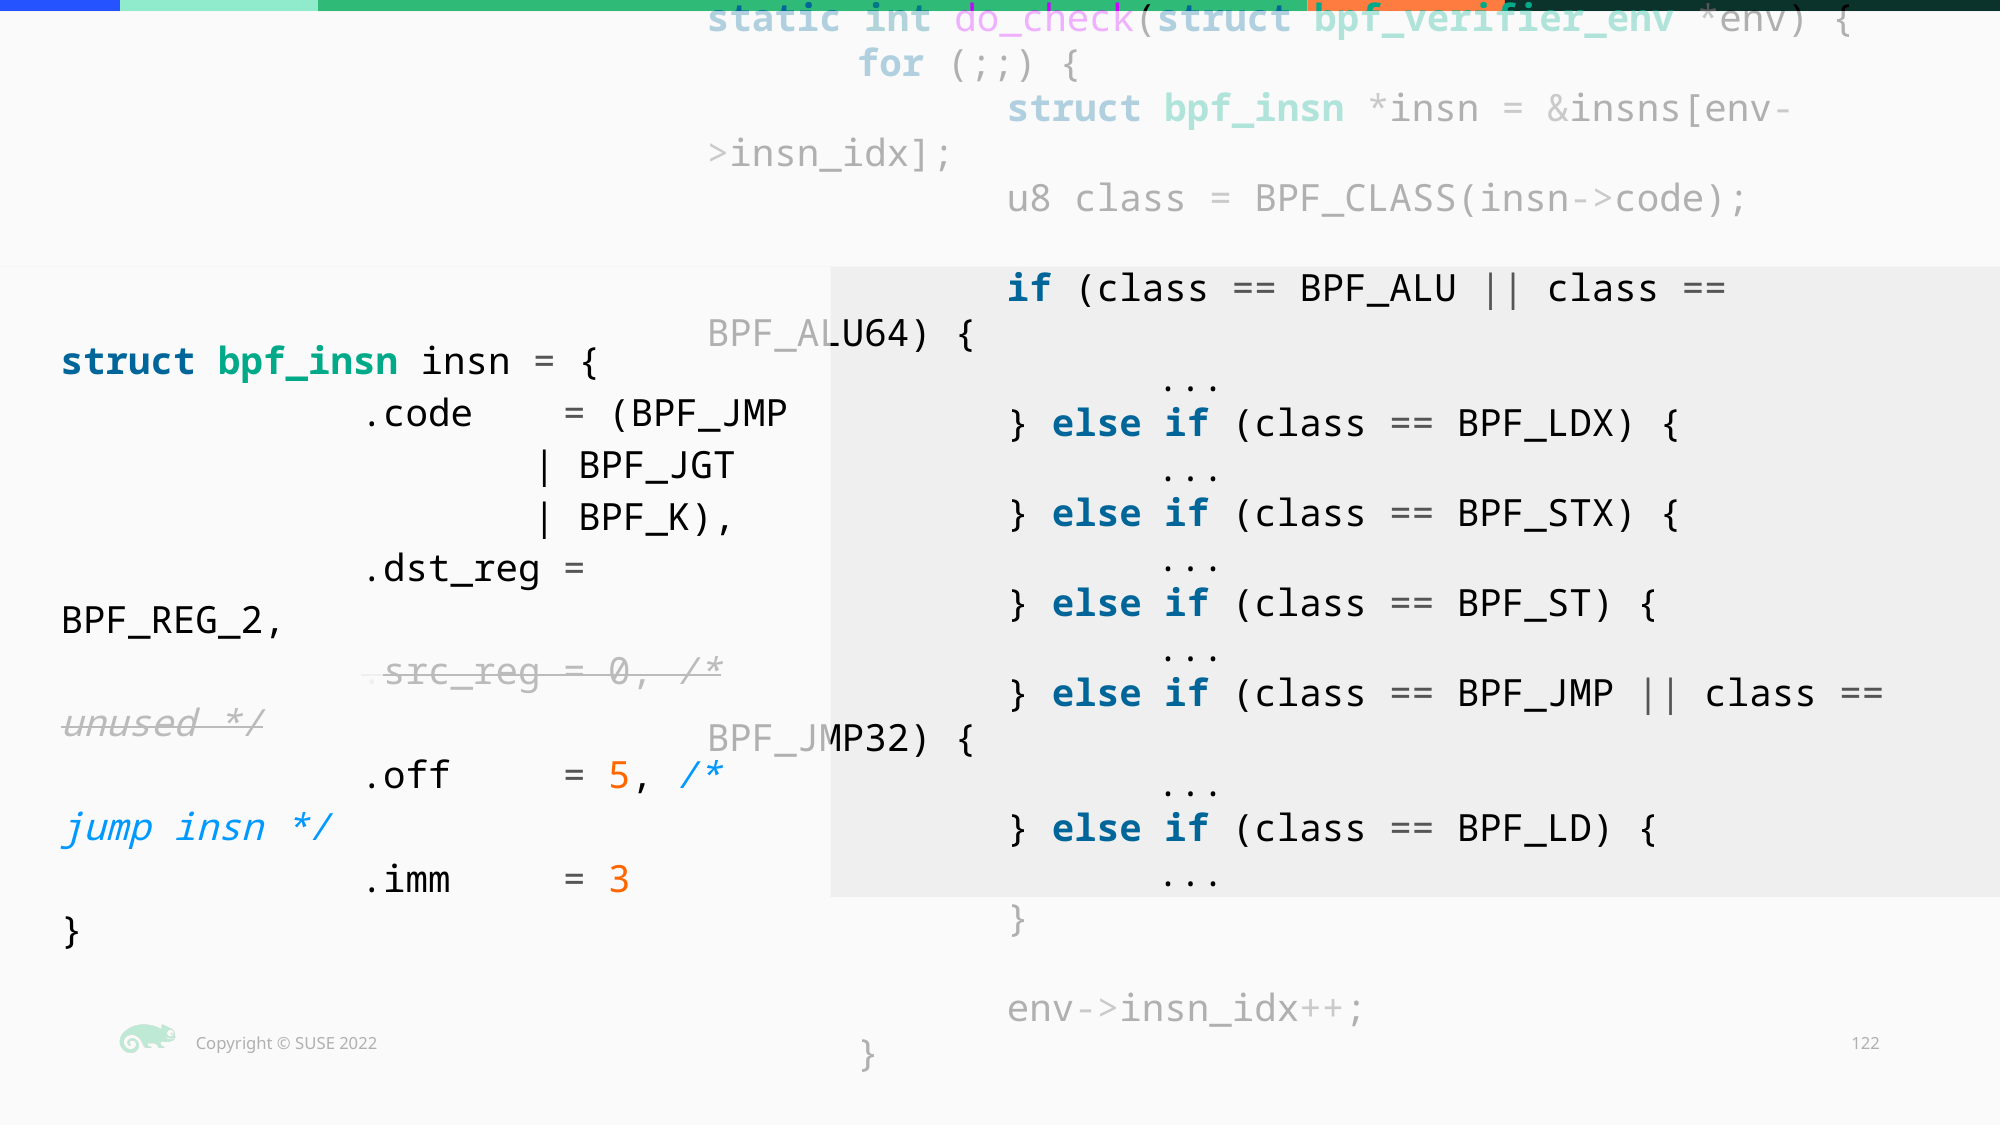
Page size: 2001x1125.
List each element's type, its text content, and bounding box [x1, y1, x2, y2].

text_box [1368, 3, 1380, 11]
text_box [0, 897, 2000, 1125]
text_box struct bpf_insn insn = { .code = (BPF_JMP | BPF_JGT | BPF_K), .dst_reg = BPF_REG_2, .src_reg = 0, /* unused */ .off = 5, /* jump insn */ .imm = 3 } [45, 315, 830, 967]
text_box static int do_check(struct bpf_verifier_env *env) { for (;;) { struct bpf_insn *insn = &insns[env->insn_idx]; u8 class = BPF_CLASS(insn->code); if (class == BPF_ALU || class == BPF_ALU64) { ... } else if (class == BPF_LDX) { ... } else if (class == BPF_STX) { ... } else if (class == BPF_ST) { ... } else if (class == BPF_JMP || class == BPF_JMP32) { ... } else if (class == BPF_LD) { ... } env->insn_idx++; } [831, 267, 2000, 897]
text_box [0, 11, 2000, 267]
text_box [0, 266, 831, 898]
